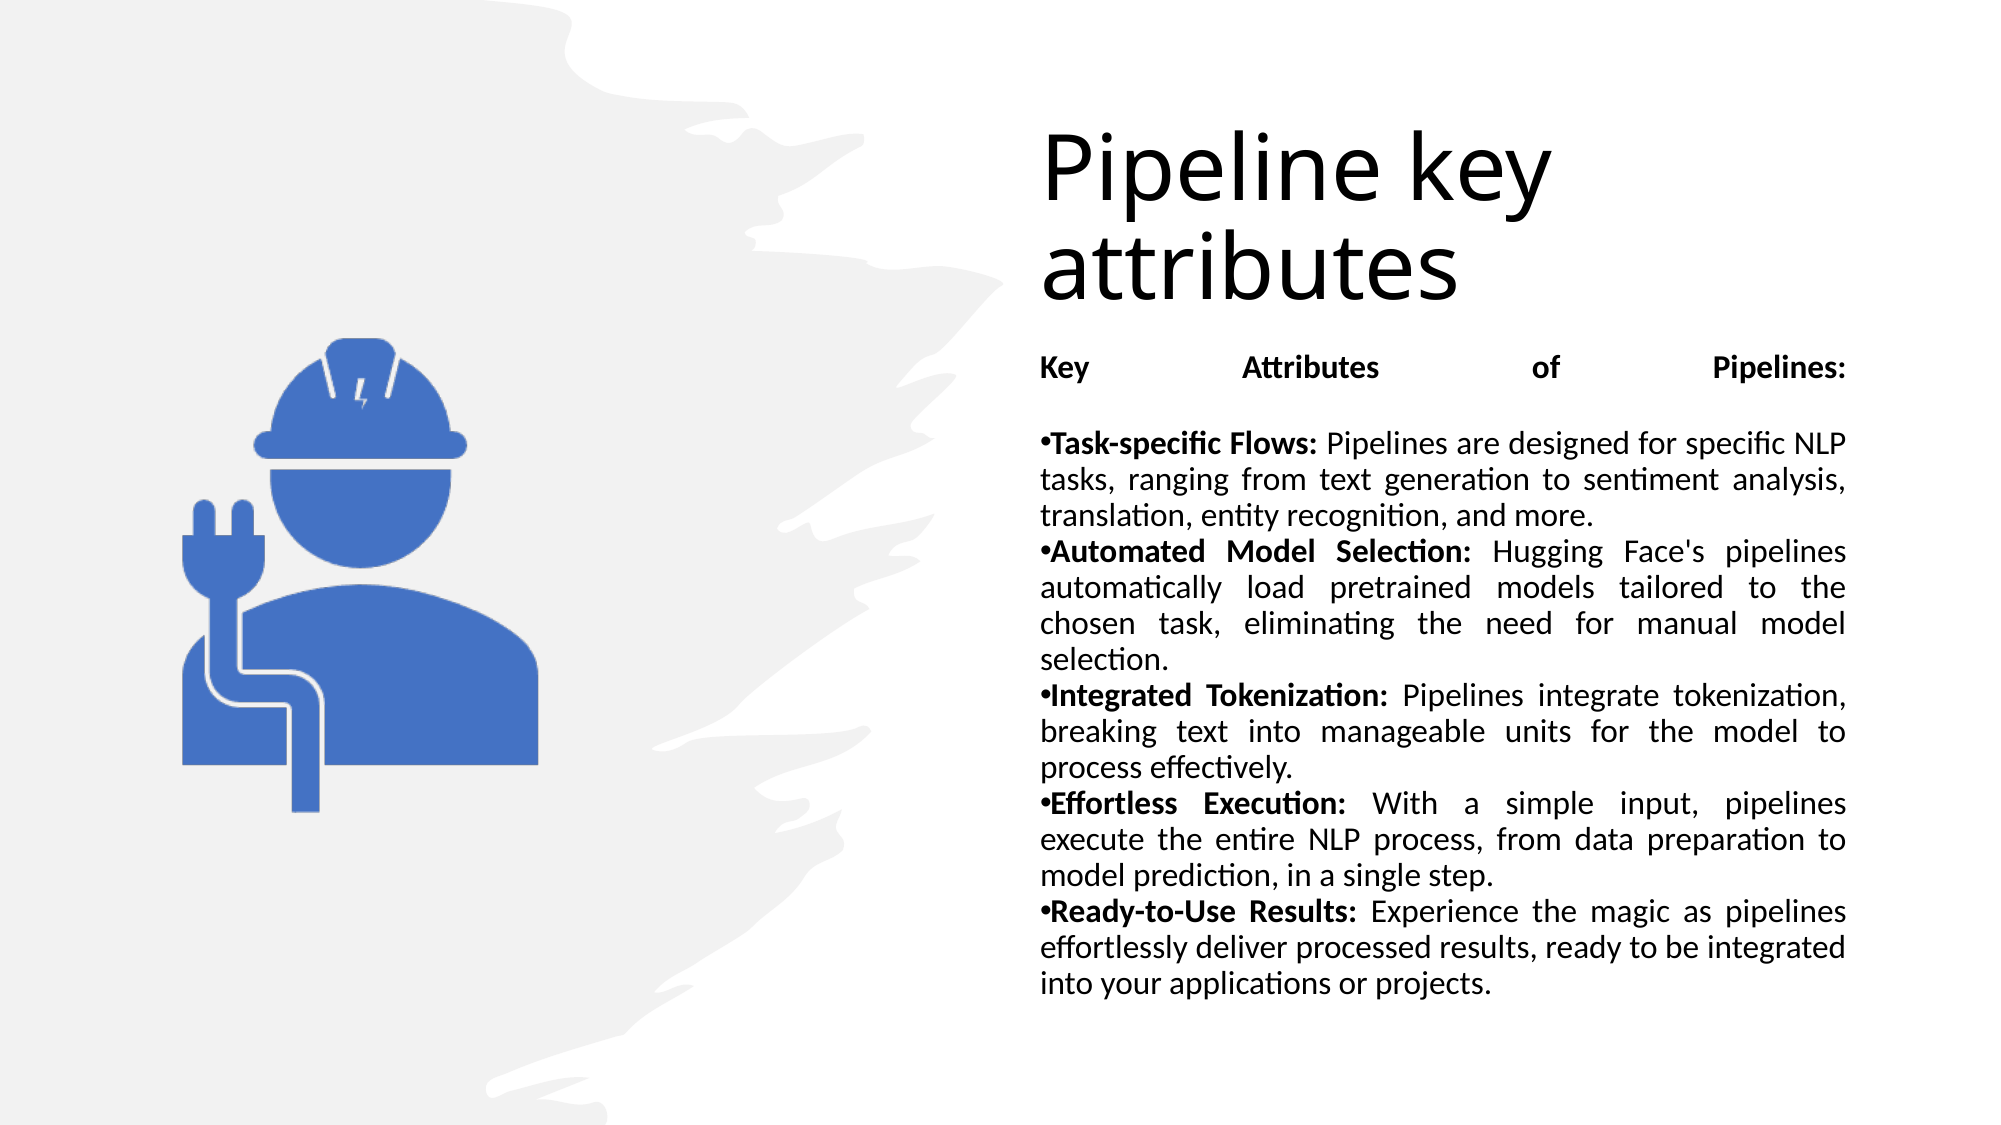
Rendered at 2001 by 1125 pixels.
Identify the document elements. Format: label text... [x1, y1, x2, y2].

text_box Key Attributes of Pipelines: Task-specific Flows: Pipelines are designed for specific NLP tasks, ranging from text generation to sentiment analysis, translation, entity recognition, and more. Automated Model Selection: Hugging Face's pipelines automatically load pretrained models tailored to the chosen task, eliminating the need for manual model selection. Integrated Tokenization: Pipelines integrate tokenization, breaking text into manageable units for the model to process effectively. Effortless Execution: With a simple input, pipelines execute the entire NLP process, from data preparation to model prediction, in a single step. Ready-to-Use Results: Experience the magic as pipelines effortlessly deliver processed results, ready to be integrated into your applications or projects. [1024, 341, 1863, 1014]
title Pipeline key attributes [1025, 59, 1863, 341]
text_box [0, 0, 1004, 1125]
text_box [486, 0, 2000, 1125]
picture [98, 314, 623, 839]
